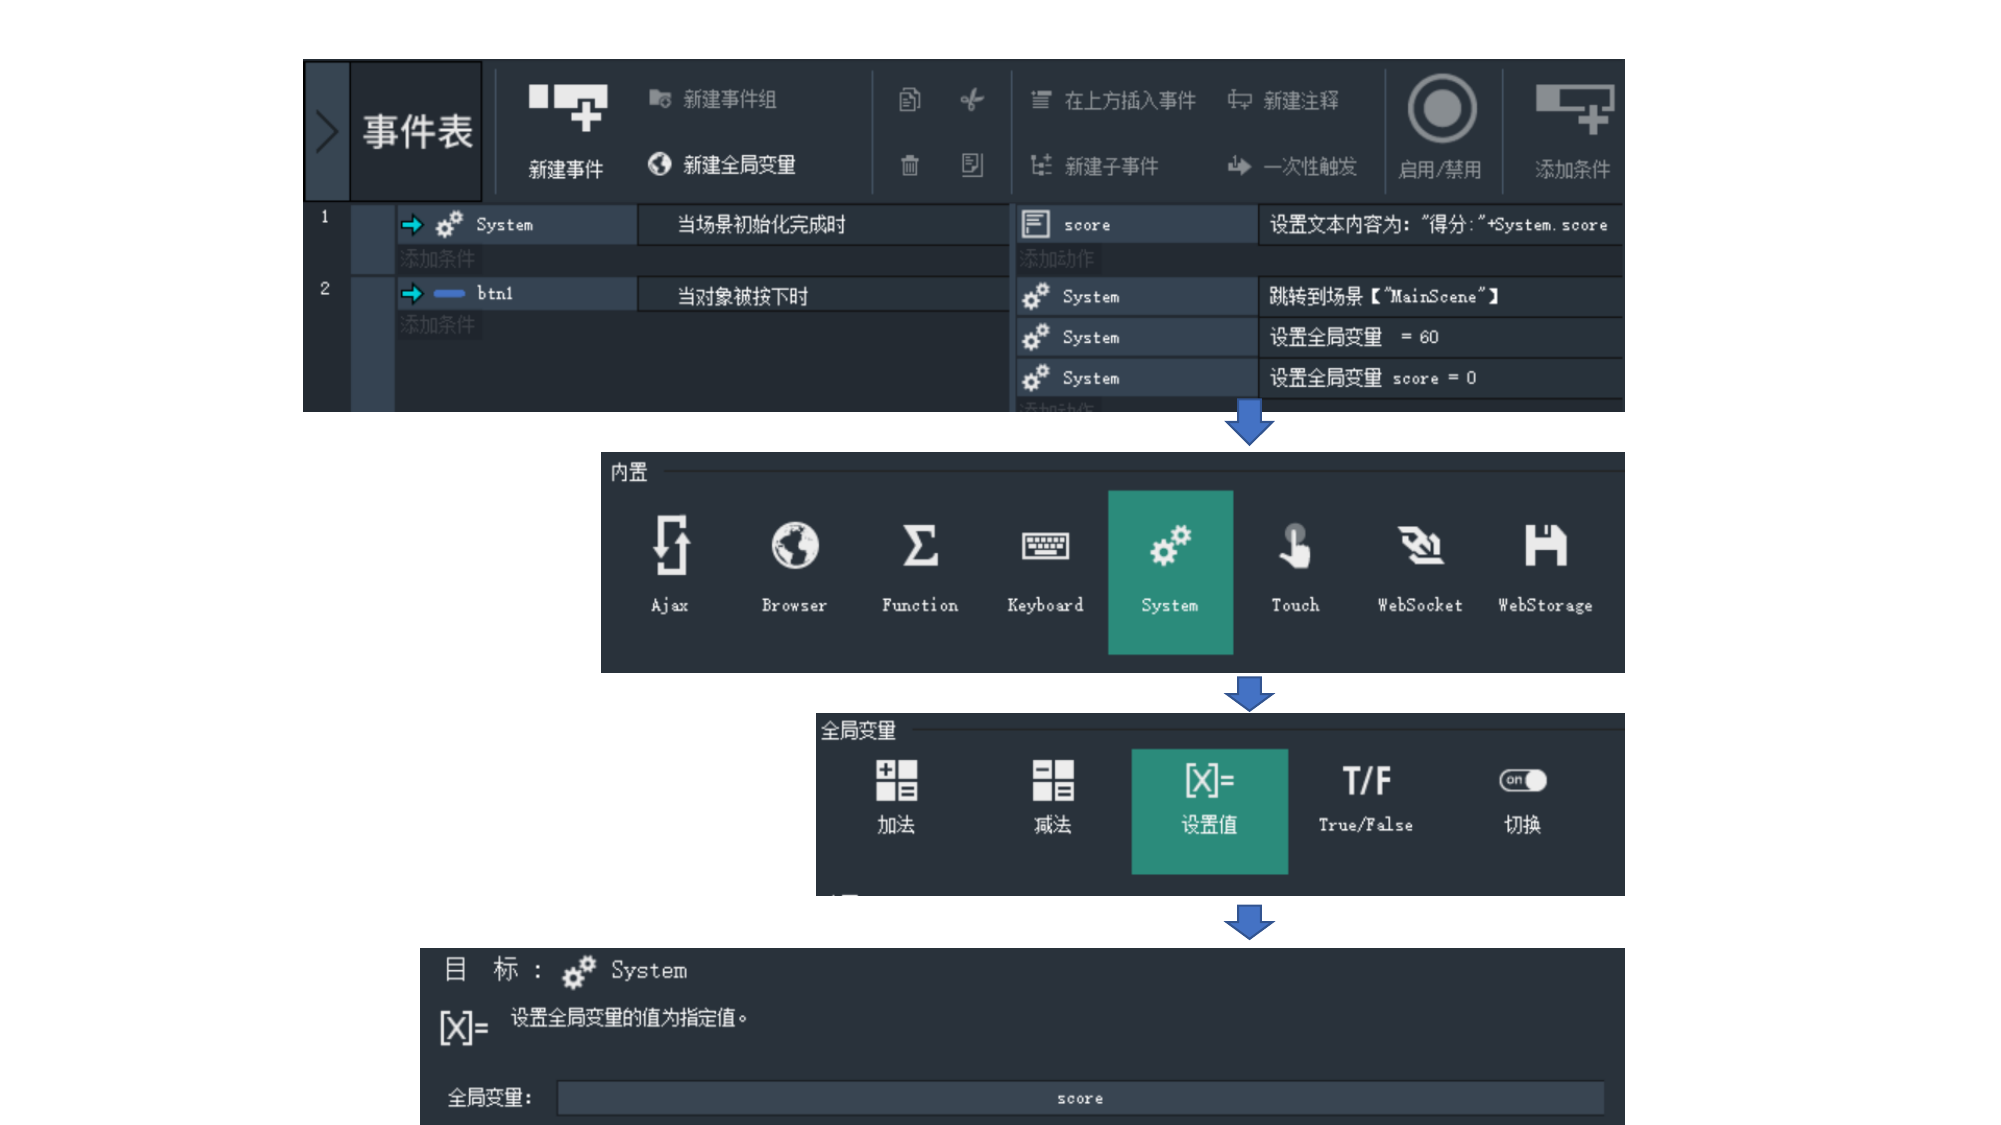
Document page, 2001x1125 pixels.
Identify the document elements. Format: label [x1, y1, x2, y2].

text_box [1223, 676, 1276, 713]
picture [419, 948, 1625, 1125]
picture [816, 713, 1625, 896]
text_box [1224, 412, 1275, 447]
picture [601, 451, 1625, 673]
text_box [1223, 904, 1276, 941]
picture [303, 59, 1625, 412]
